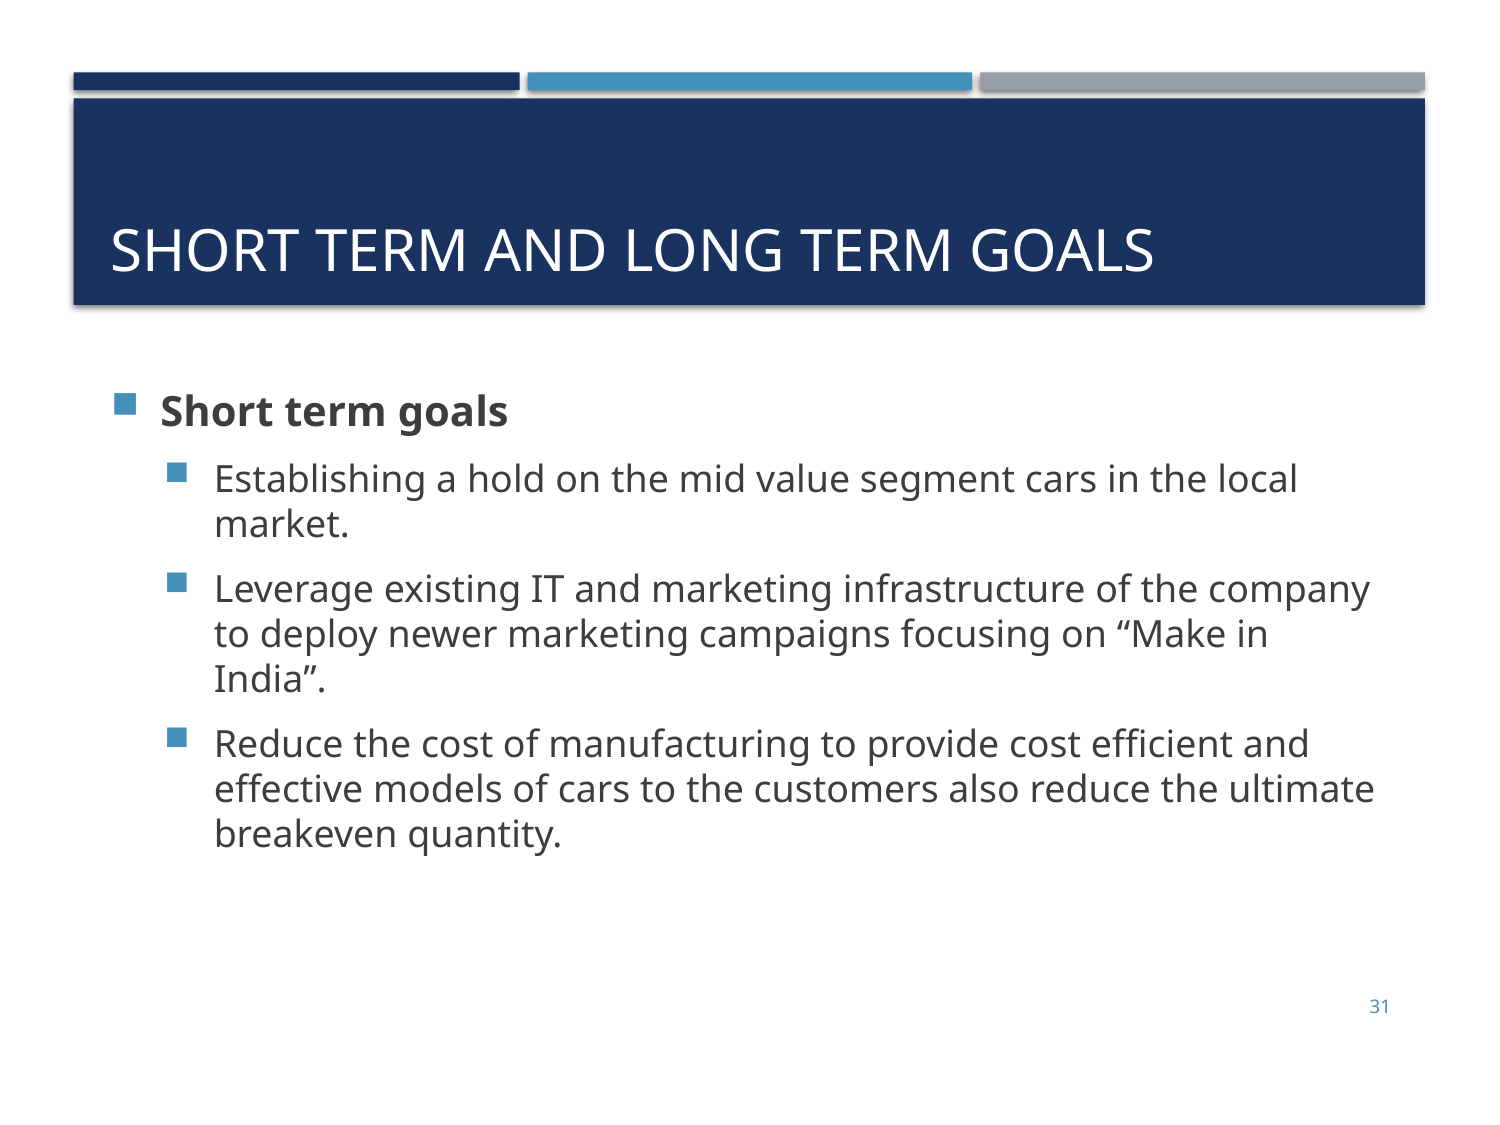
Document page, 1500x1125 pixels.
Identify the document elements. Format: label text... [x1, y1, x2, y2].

title Short term and long term goals [95, 112, 1406, 291]
list Short term goals Establishing a hold on the mid value segment cars in the local market. Leverage existing IT and marketing infrastructure of the company to deploy newer marketing campaigns focusing on “Make in India”. Reduce the cost of manufacturing to provide cost efficient and effective models of cars to the customers also reduce the ultimate breakeven quantity. [95, 365, 1406, 962]
slide_number 31 [1279, 977, 1406, 1037]
